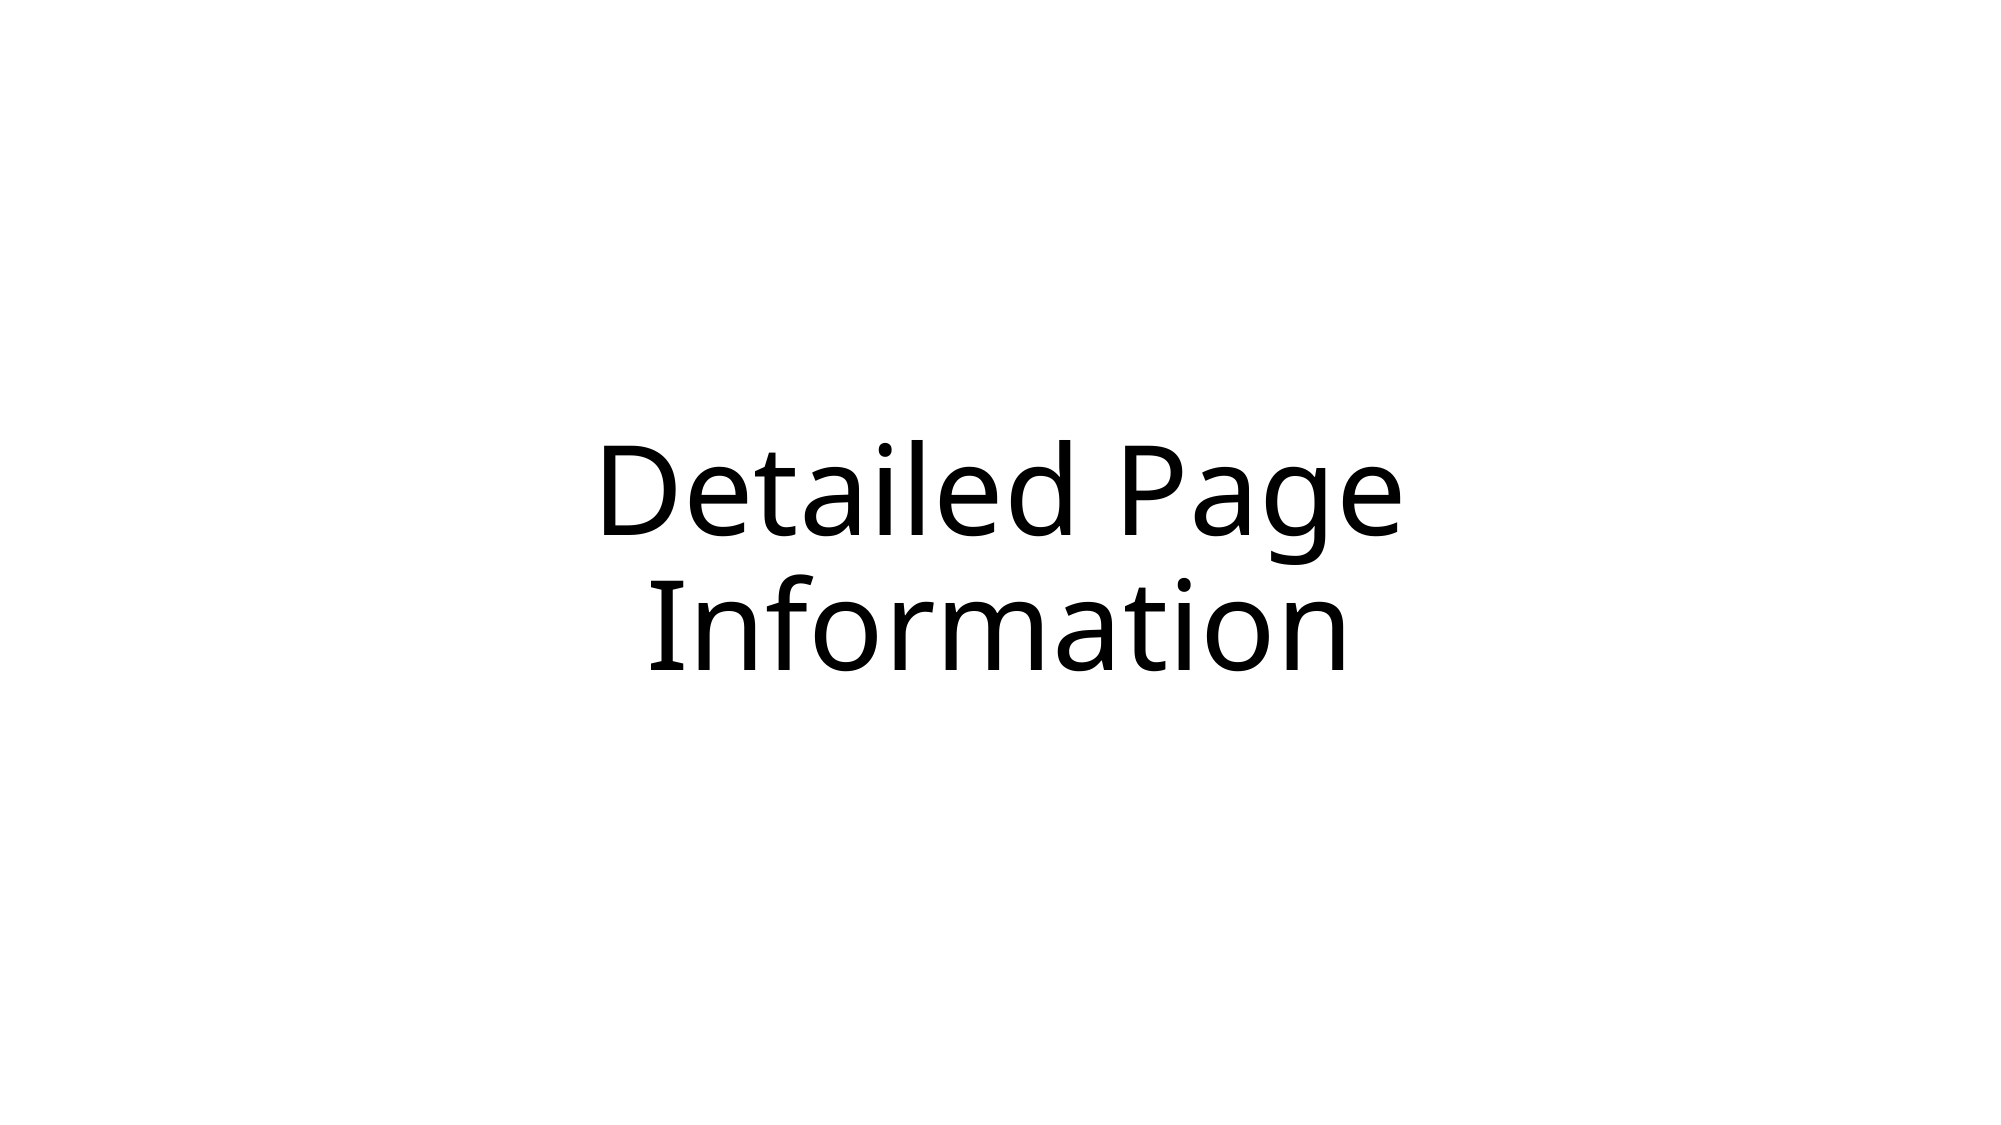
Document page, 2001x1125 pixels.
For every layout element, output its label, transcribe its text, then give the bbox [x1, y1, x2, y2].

title Detailed Page Information [249, 366, 1750, 759]
